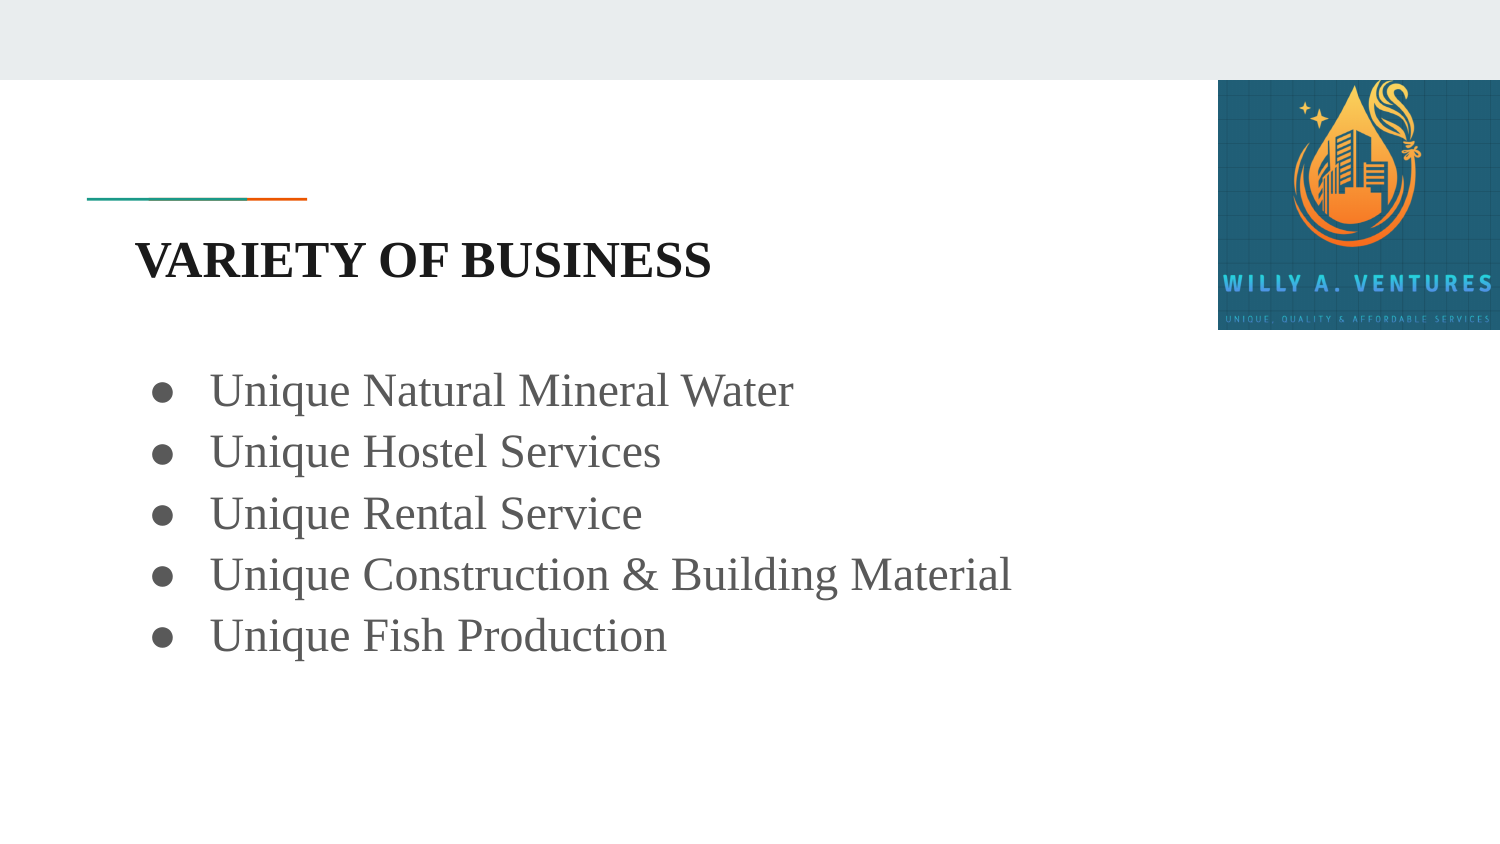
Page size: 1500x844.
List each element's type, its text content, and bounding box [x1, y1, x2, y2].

picture [1217, 80, 1500, 331]
list Unique Natural Mineral Water Unique Hostel Services Unique Rental Service Unique Construction & Building Material Unique Fish Production [119, 341, 1381, 712]
title VARIETY OF BUSINESS [119, 216, 1212, 305]
